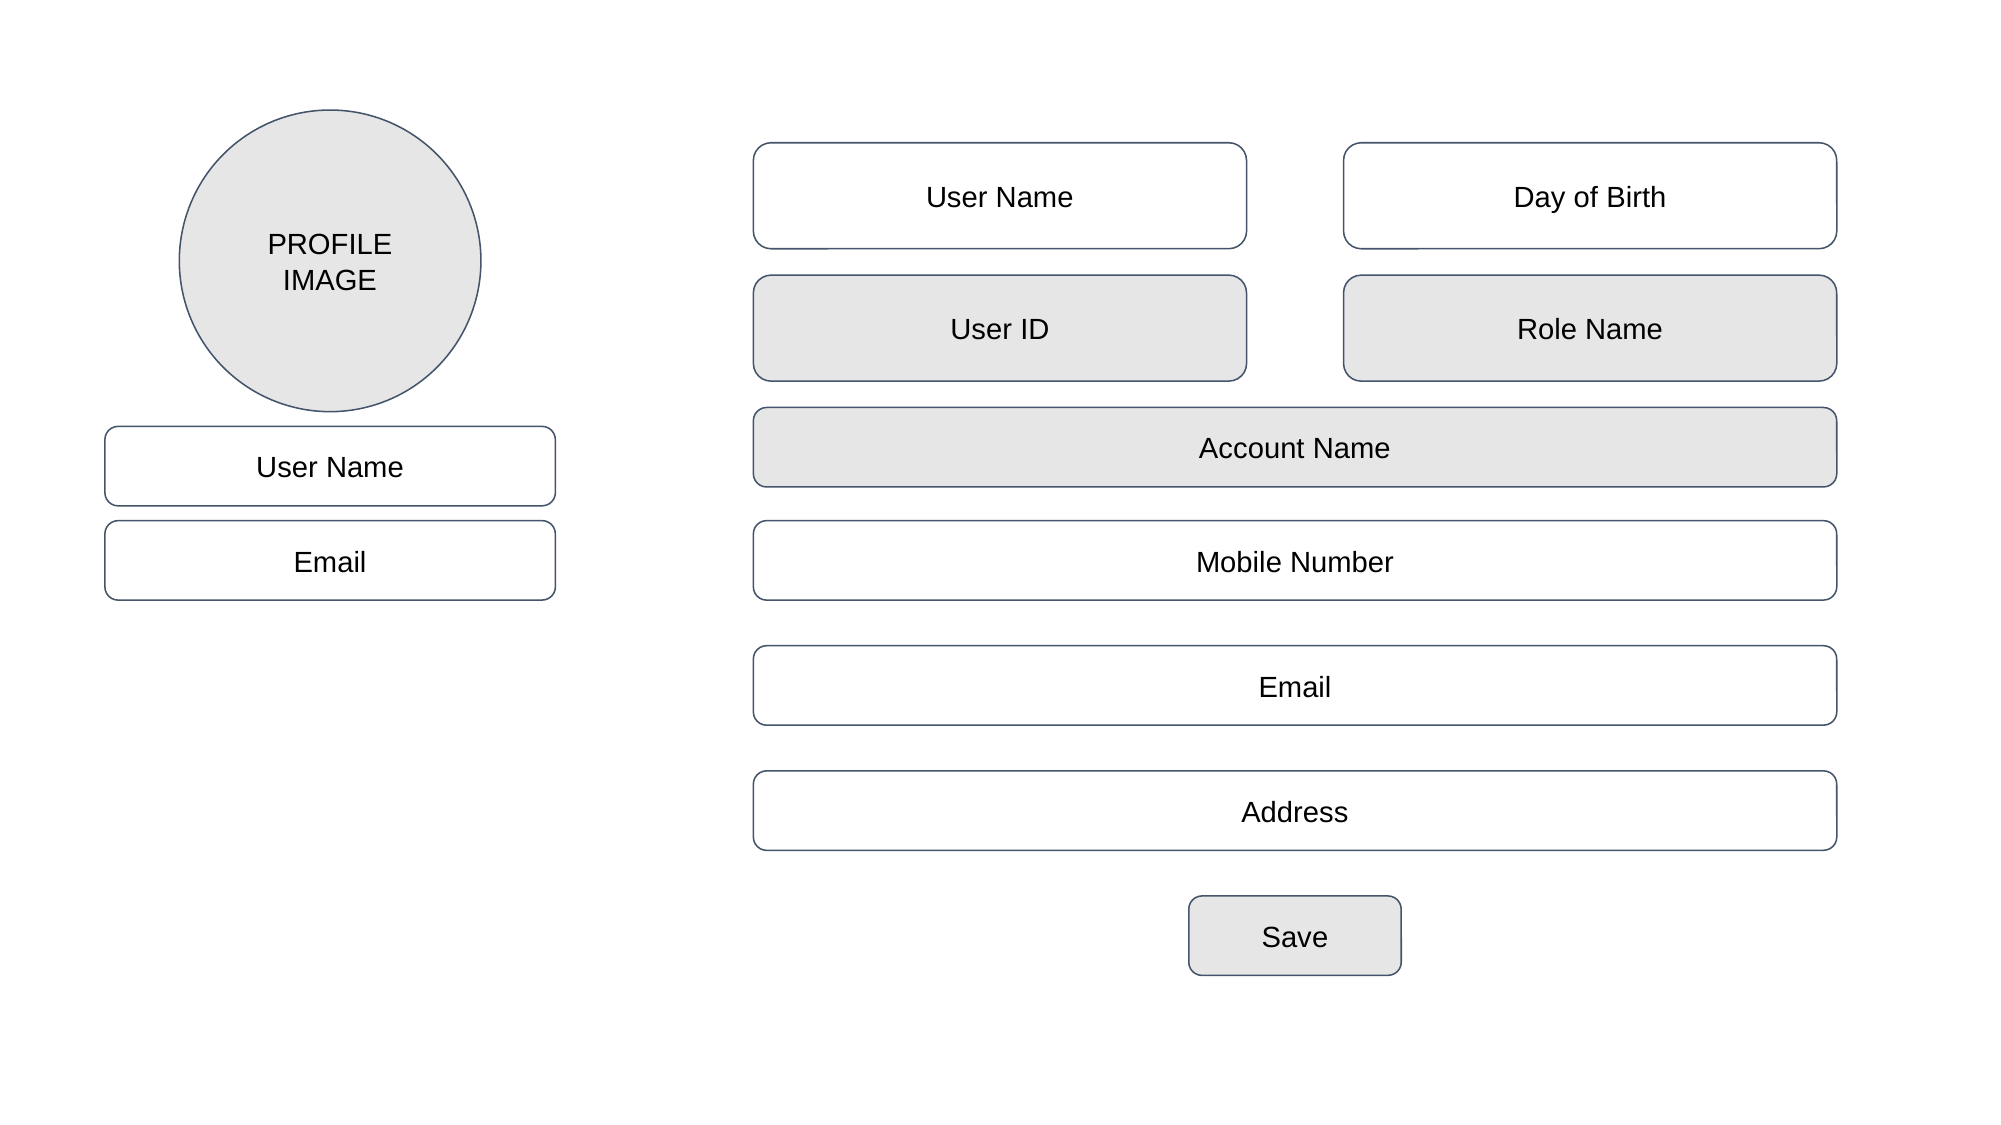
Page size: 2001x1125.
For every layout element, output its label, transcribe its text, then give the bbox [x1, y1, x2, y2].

text_box Address [753, 770, 1837, 851]
text_box Account Name [753, 407, 1837, 487]
text_box Save [1188, 895, 1402, 976]
text_box Email [753, 645, 1837, 726]
text_box Day of Birth [1343, 142, 1837, 249]
text_box Email [104, 520, 556, 601]
text_box User Name [753, 142, 1247, 249]
text_box User Name [104, 426, 556, 506]
text_box Mobile Number [753, 520, 1837, 601]
text_box User ID [753, 275, 1247, 382]
text_box Role Name [1343, 275, 1837, 382]
text_box PROFILE IMAGE [179, 110, 481, 412]
